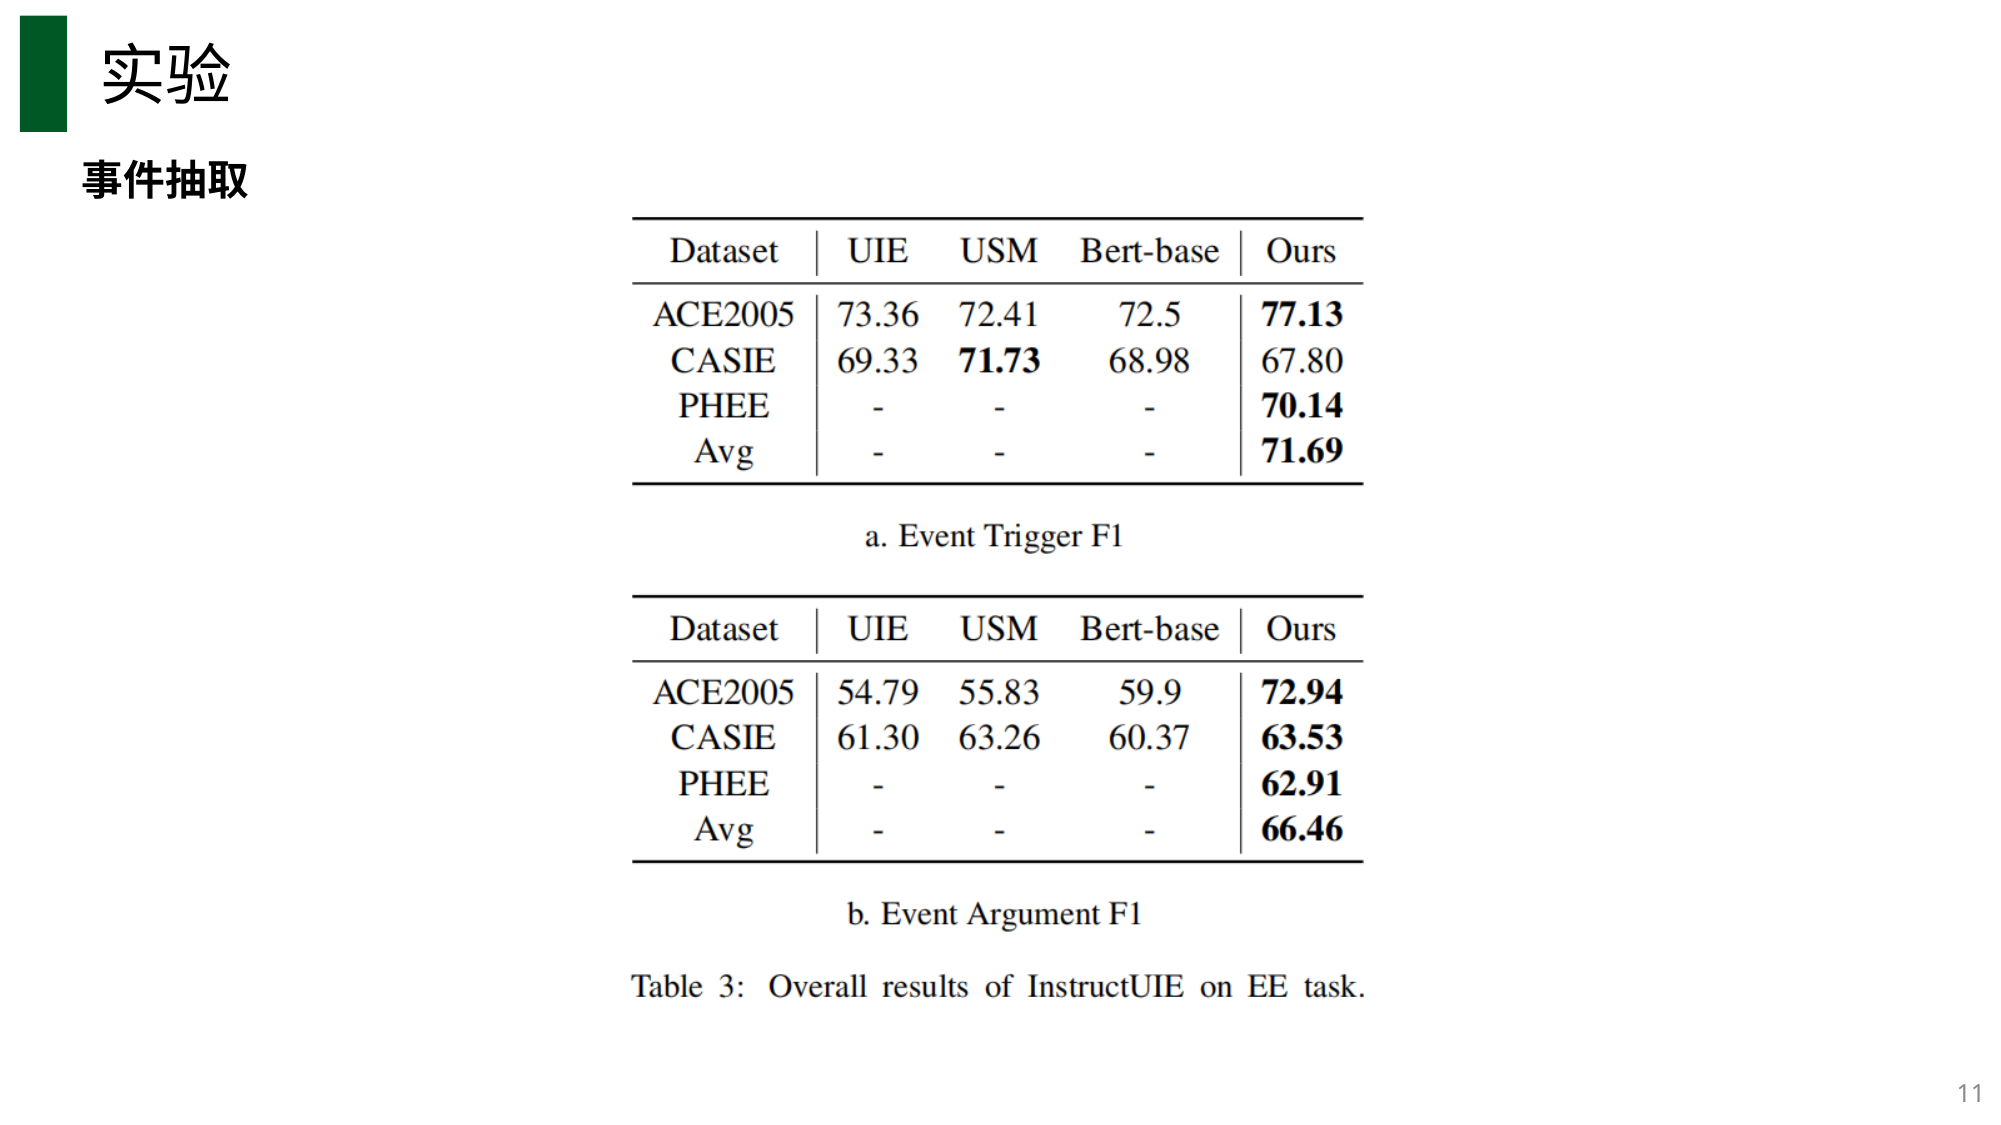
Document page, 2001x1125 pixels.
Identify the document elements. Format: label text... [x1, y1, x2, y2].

text_box 11 [1549, 1064, 2000, 1125]
text_box 事件抽取 [67, 145, 938, 211]
picture [611, 211, 1389, 1007]
text_box [19, 15, 68, 132]
text_box 实验 [84, 25, 248, 121]
